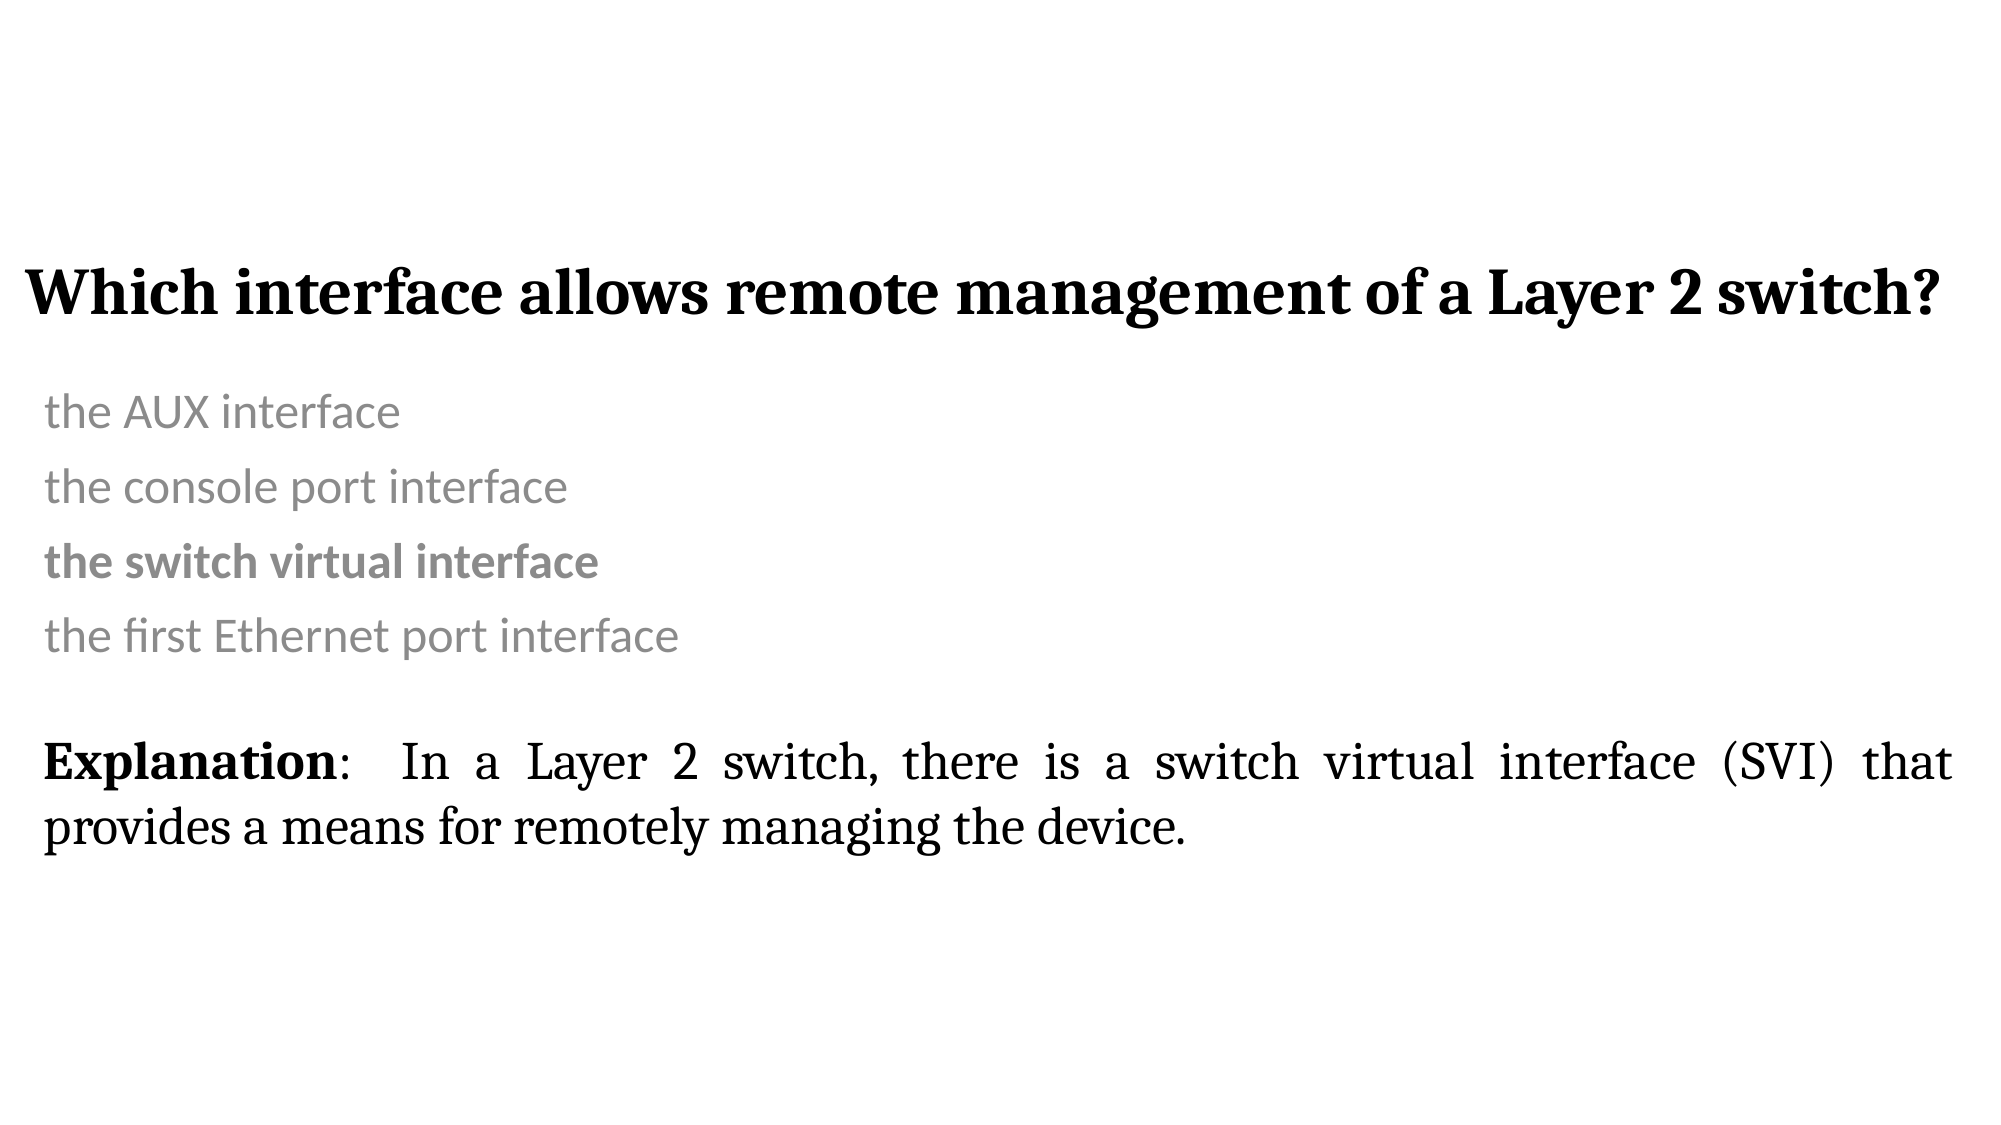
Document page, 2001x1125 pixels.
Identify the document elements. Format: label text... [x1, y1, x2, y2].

title Which interface allows remote management of a Layer 2 switch? [10, 0, 1990, 337]
list the AUX interface the console port interface the switch virtual interface the first Ethernet port interface [29, 377, 1929, 706]
text_box Explanation: In a Layer 2 switch, there is a switch virtual interface (SVI) that provides a means for remotely managing the device. [29, 718, 1971, 863]
